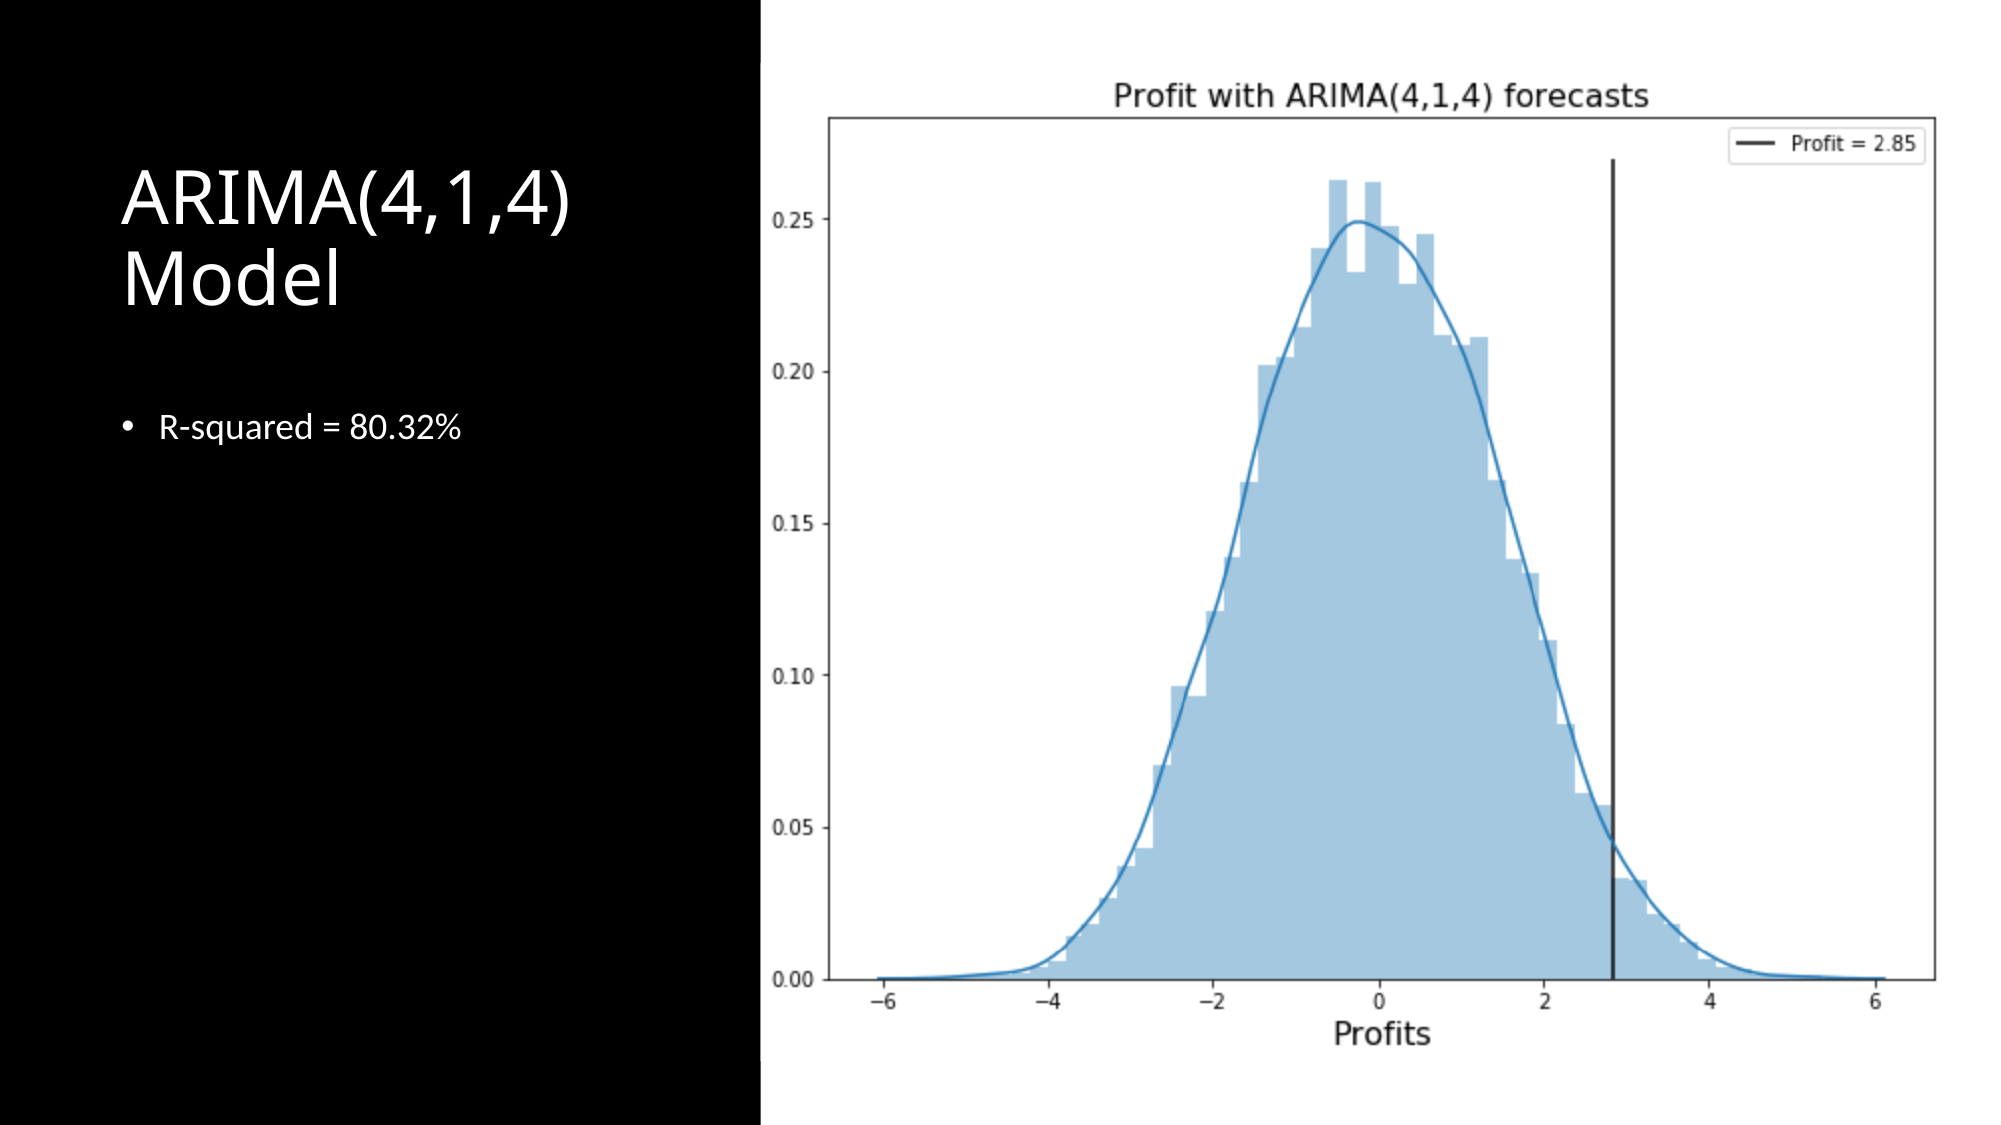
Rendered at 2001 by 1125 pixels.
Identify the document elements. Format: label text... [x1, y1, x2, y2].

title ARIMA(4,1,4) Model [106, 103, 708, 379]
text_box [759, 0, 2000, 1125]
list R-squared = 80.32% [106, 399, 708, 1020]
picture [760, 63, 1998, 1062]
